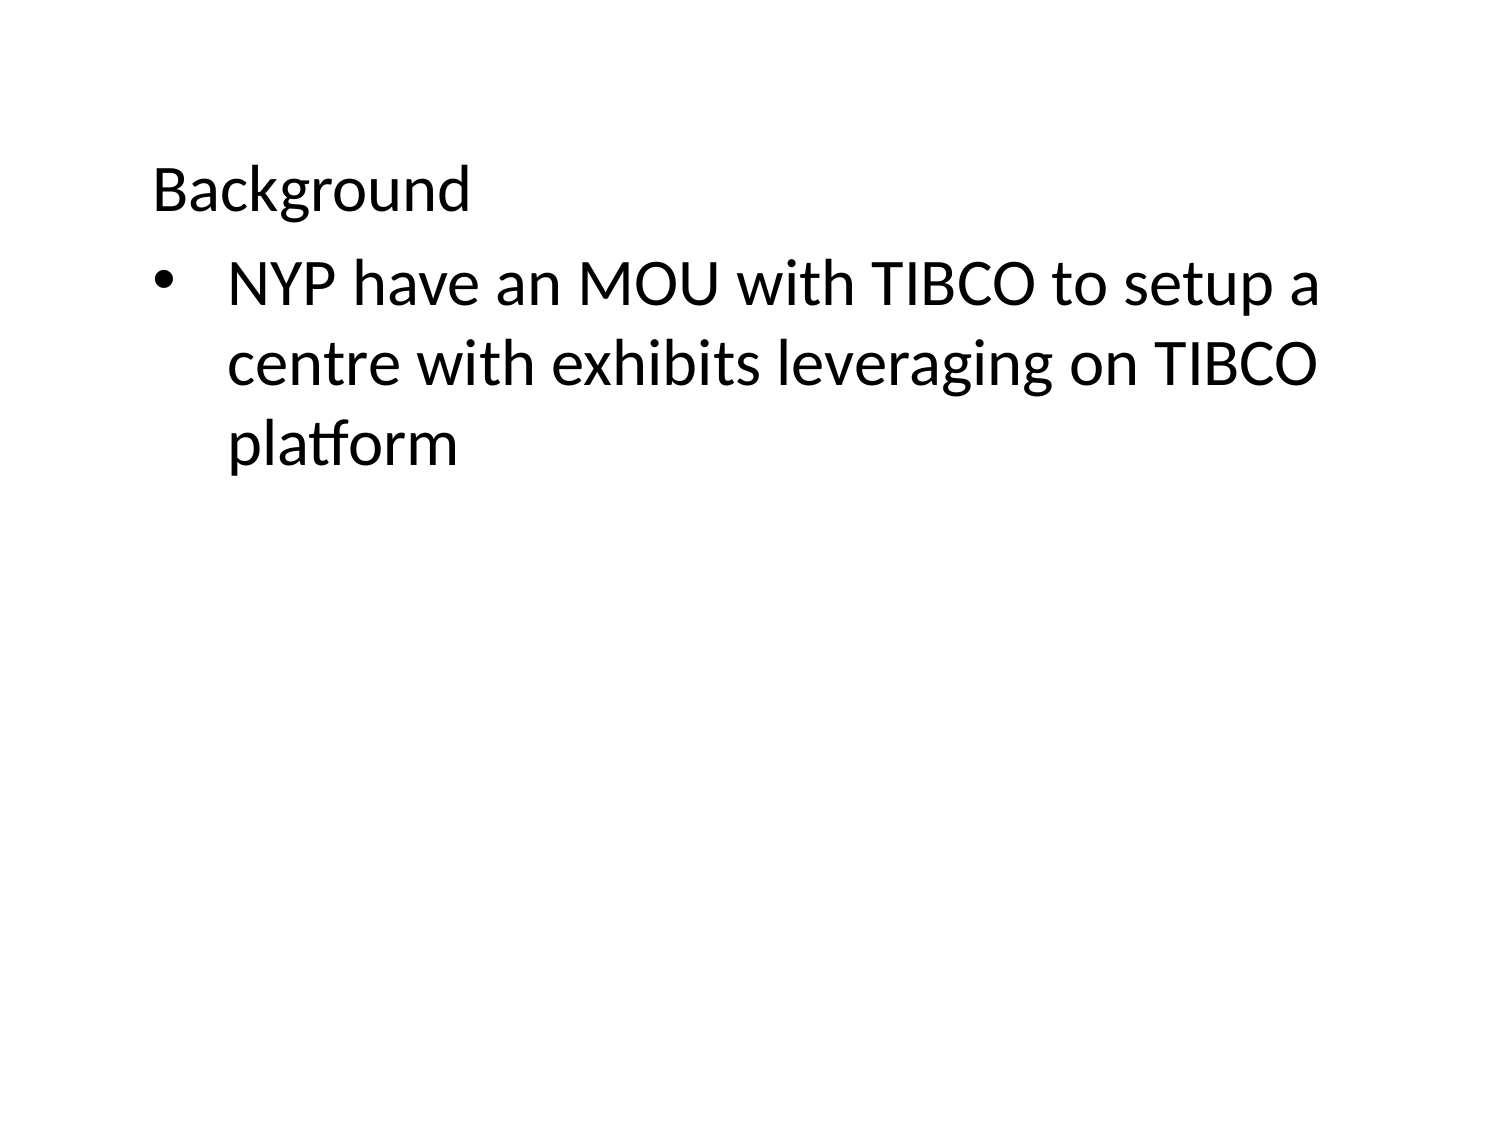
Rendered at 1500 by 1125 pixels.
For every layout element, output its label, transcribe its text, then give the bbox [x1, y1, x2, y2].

subtitle Background NYP have an MOU with TIBCO to setup a centre with exhibits leveraging on TIBCO platform [137, 137, 1388, 1088]
